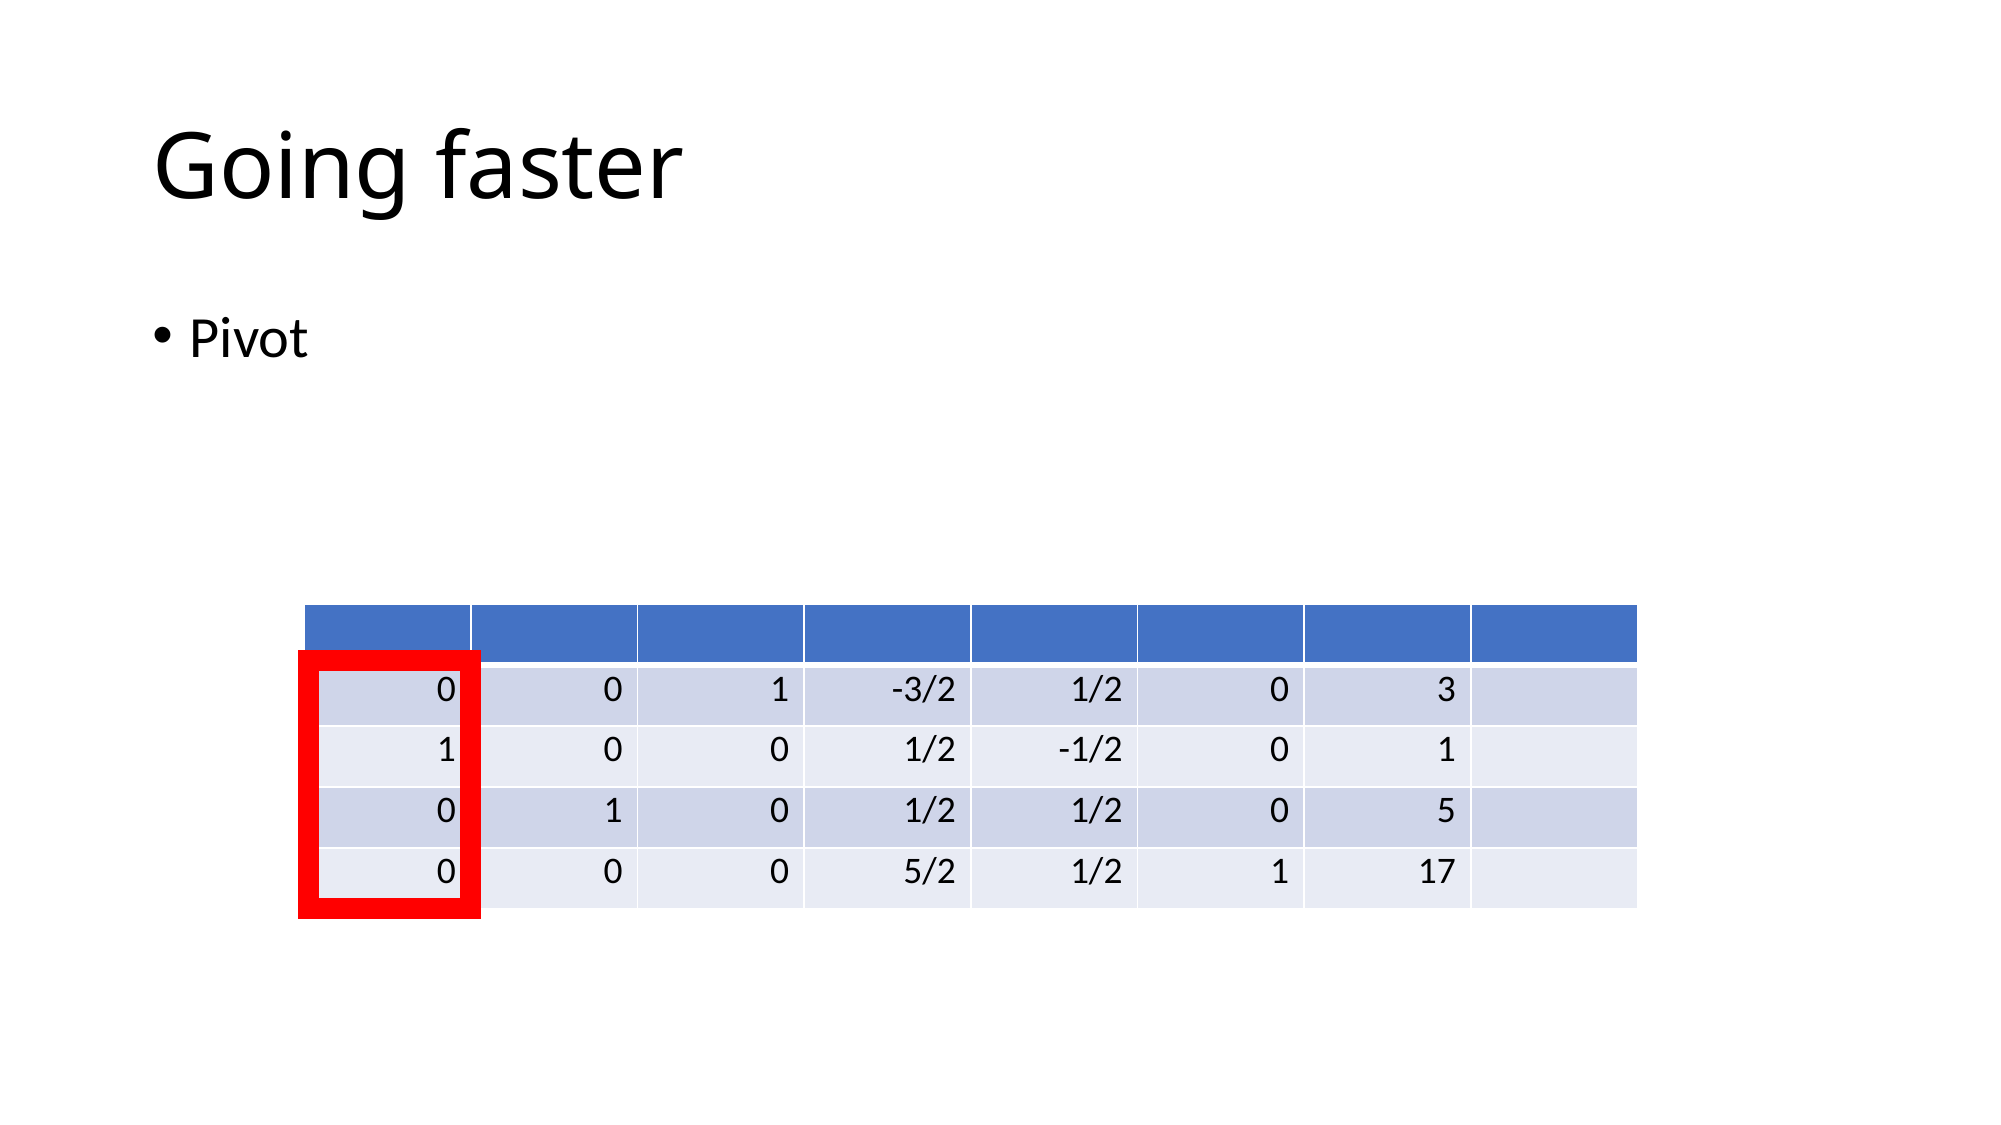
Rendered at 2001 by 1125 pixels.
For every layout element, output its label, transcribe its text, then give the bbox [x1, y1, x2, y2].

title Going faster [137, 59, 1863, 278]
list Pivot [137, 299, 1863, 1014]
text_box [307, 660, 472, 910]
